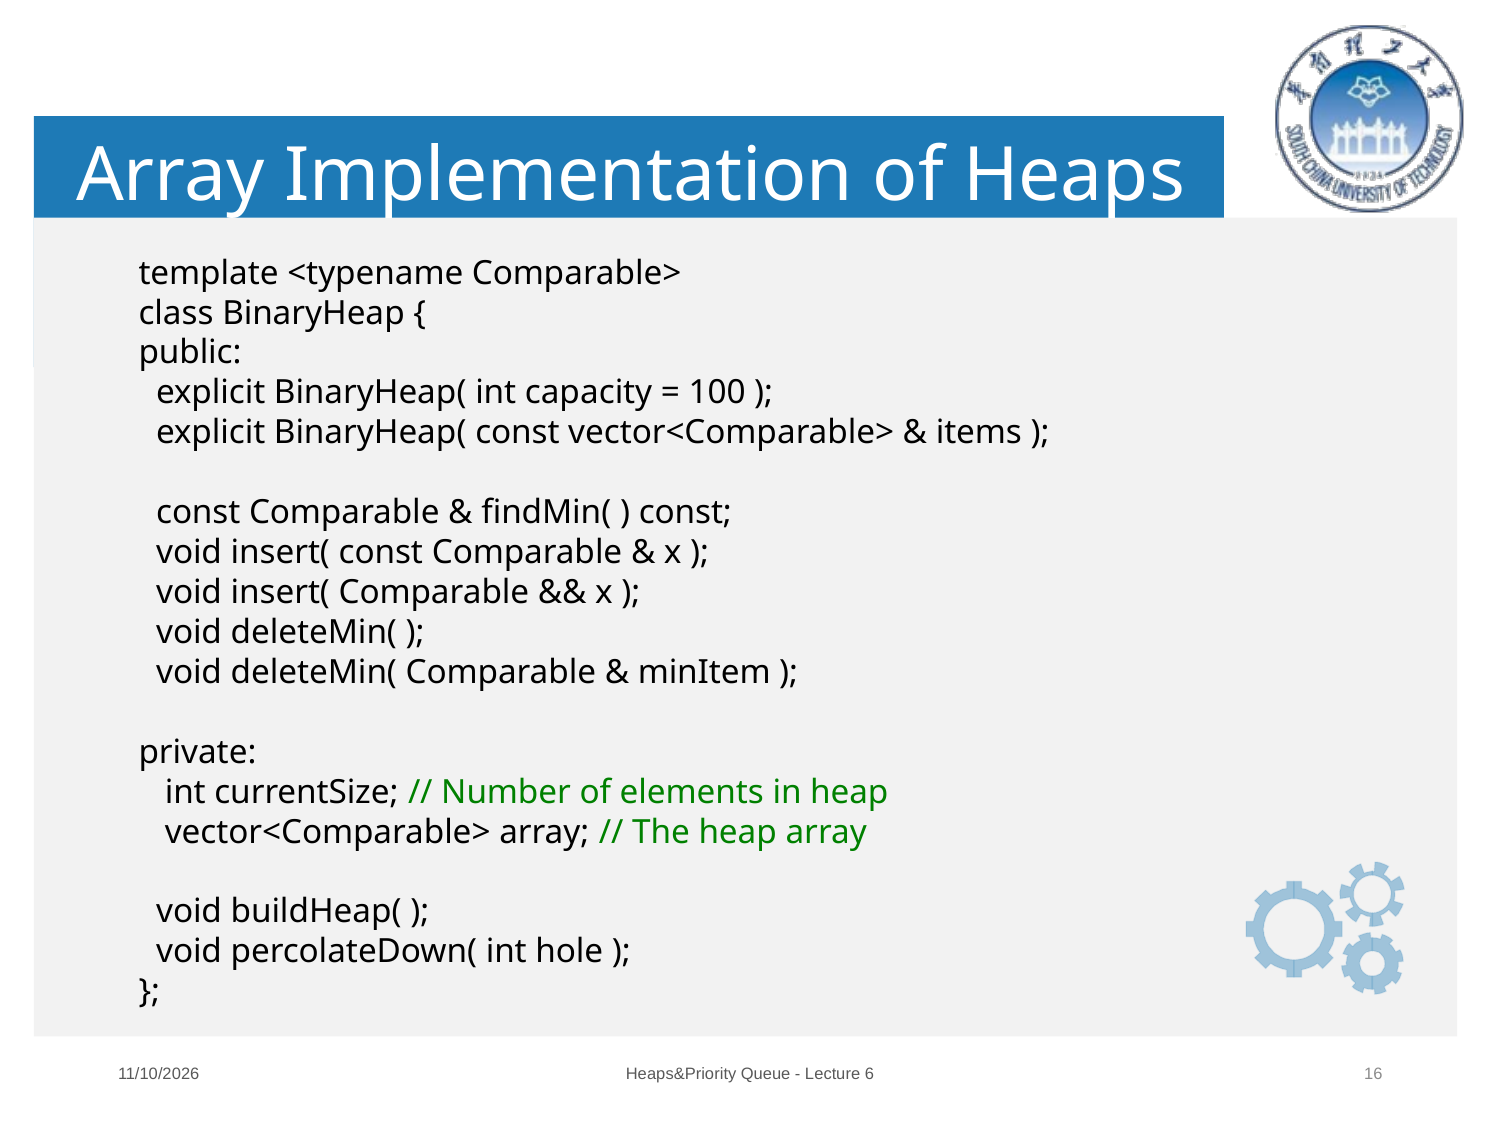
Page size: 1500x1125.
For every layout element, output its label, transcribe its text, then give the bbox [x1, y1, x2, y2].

text_box [33, 217, 1458, 1038]
text_box [33, 115, 64, 217]
text_box template <typename Comparable> class BinaryHeap { public: explicit BinaryHeap( int capacity = 100 ); explicit BinaryHeap( const vector<Comparable> & items ); const Comparable & findMin( ) const; void insert( const Comparable & x ); void insert( Comparable && x ); void deleteMin( ); void deleteMin( Comparable & minItem ); private: int currentSize; // Number of elements in heap vector<Comparable> array; // The heap array void buildHeap( ); void percolateDown( int hole ); }; [123, 243, 1370, 1012]
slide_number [103, 1042, 441, 1103]
slide_number 16 [1060, 1042, 1398, 1103]
text_box Array Implementation of Heaps [64, 101, 1270, 250]
footer Heaps&Priority Queue - Lecture 6 [496, 1042, 1004, 1103]
picture [1269, 18, 1472, 221]
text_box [1246, 861, 1405, 995]
